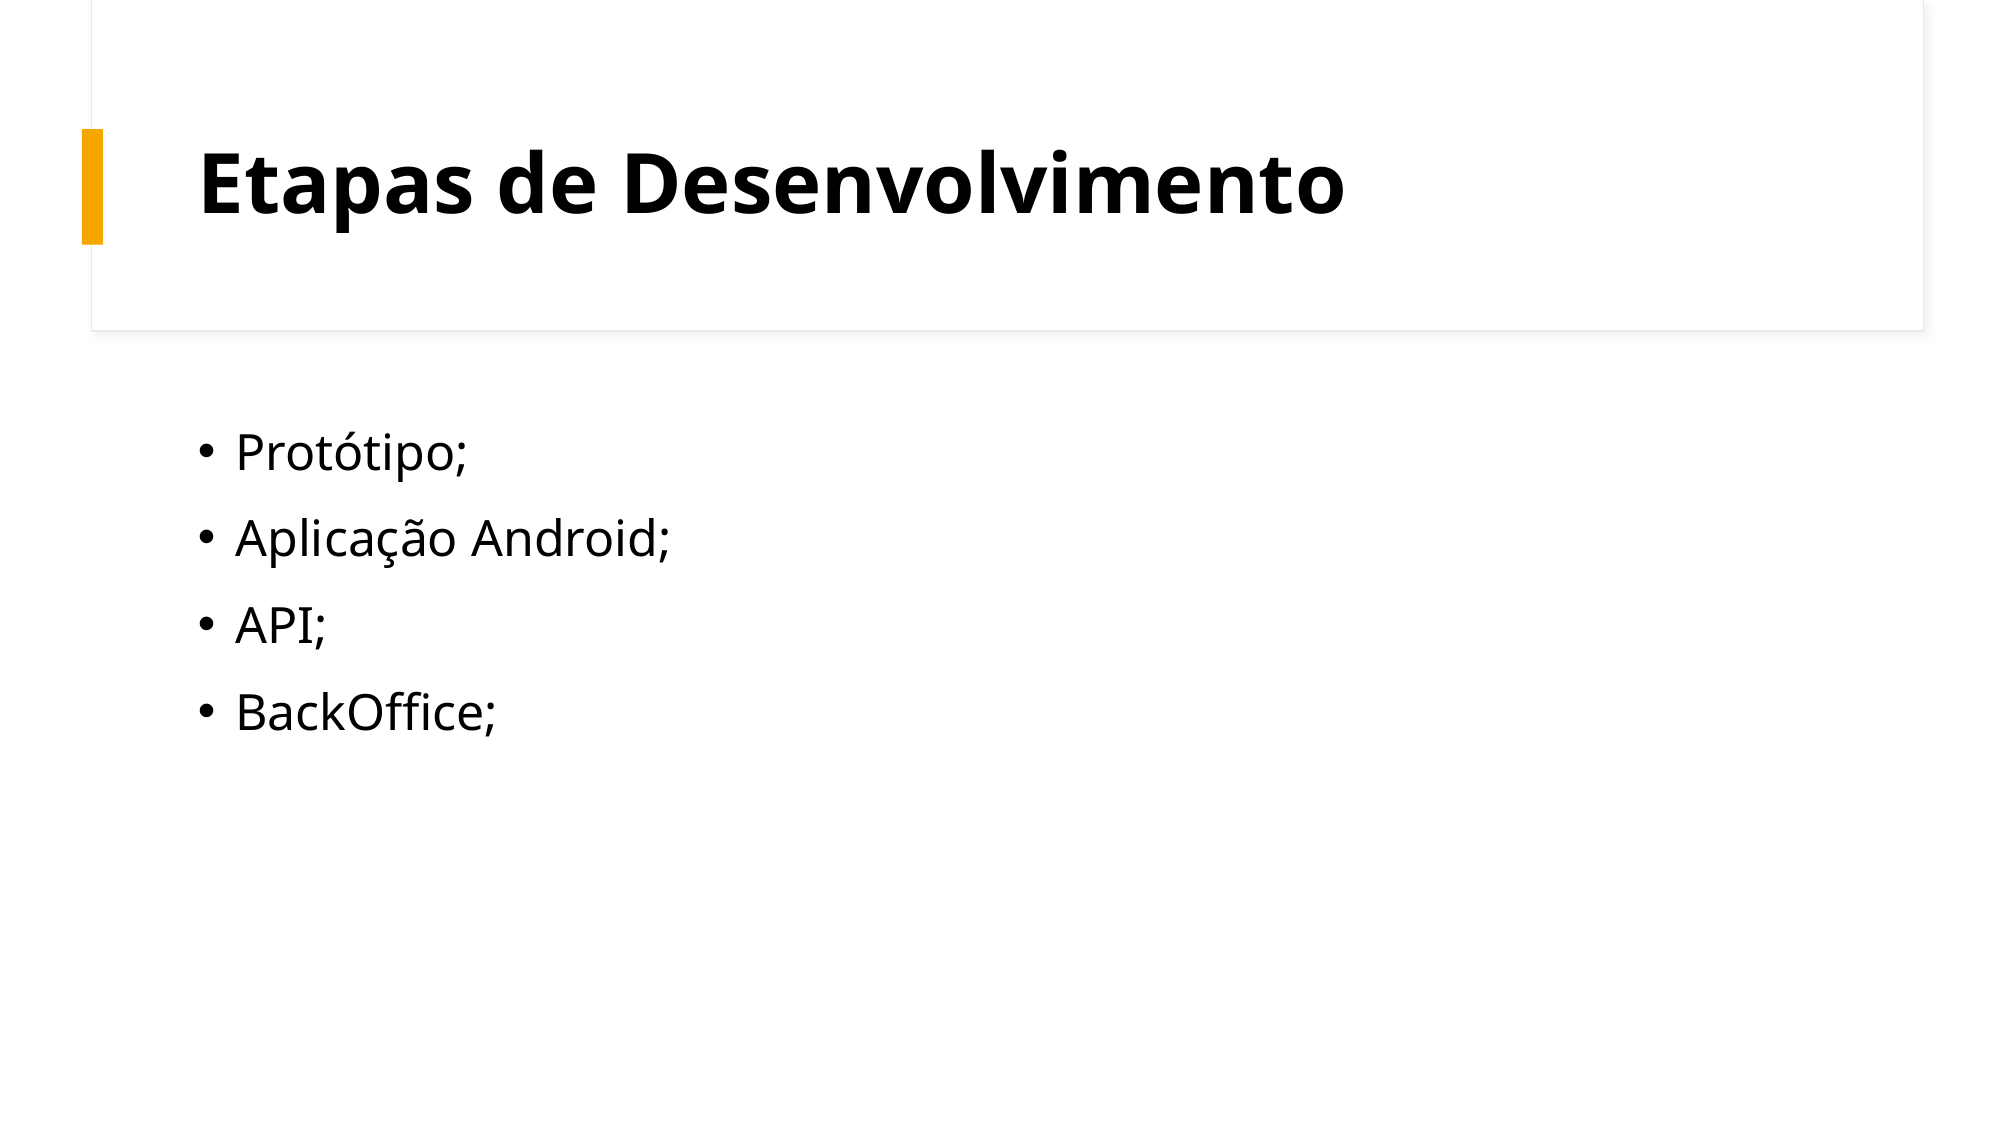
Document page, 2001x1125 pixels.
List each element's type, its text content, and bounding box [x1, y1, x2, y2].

title Etapas de Desenvolvimento [183, 90, 1851, 284]
list Protótipo; Aplicação Android; API; BackOffice; [183, 406, 1851, 1013]
